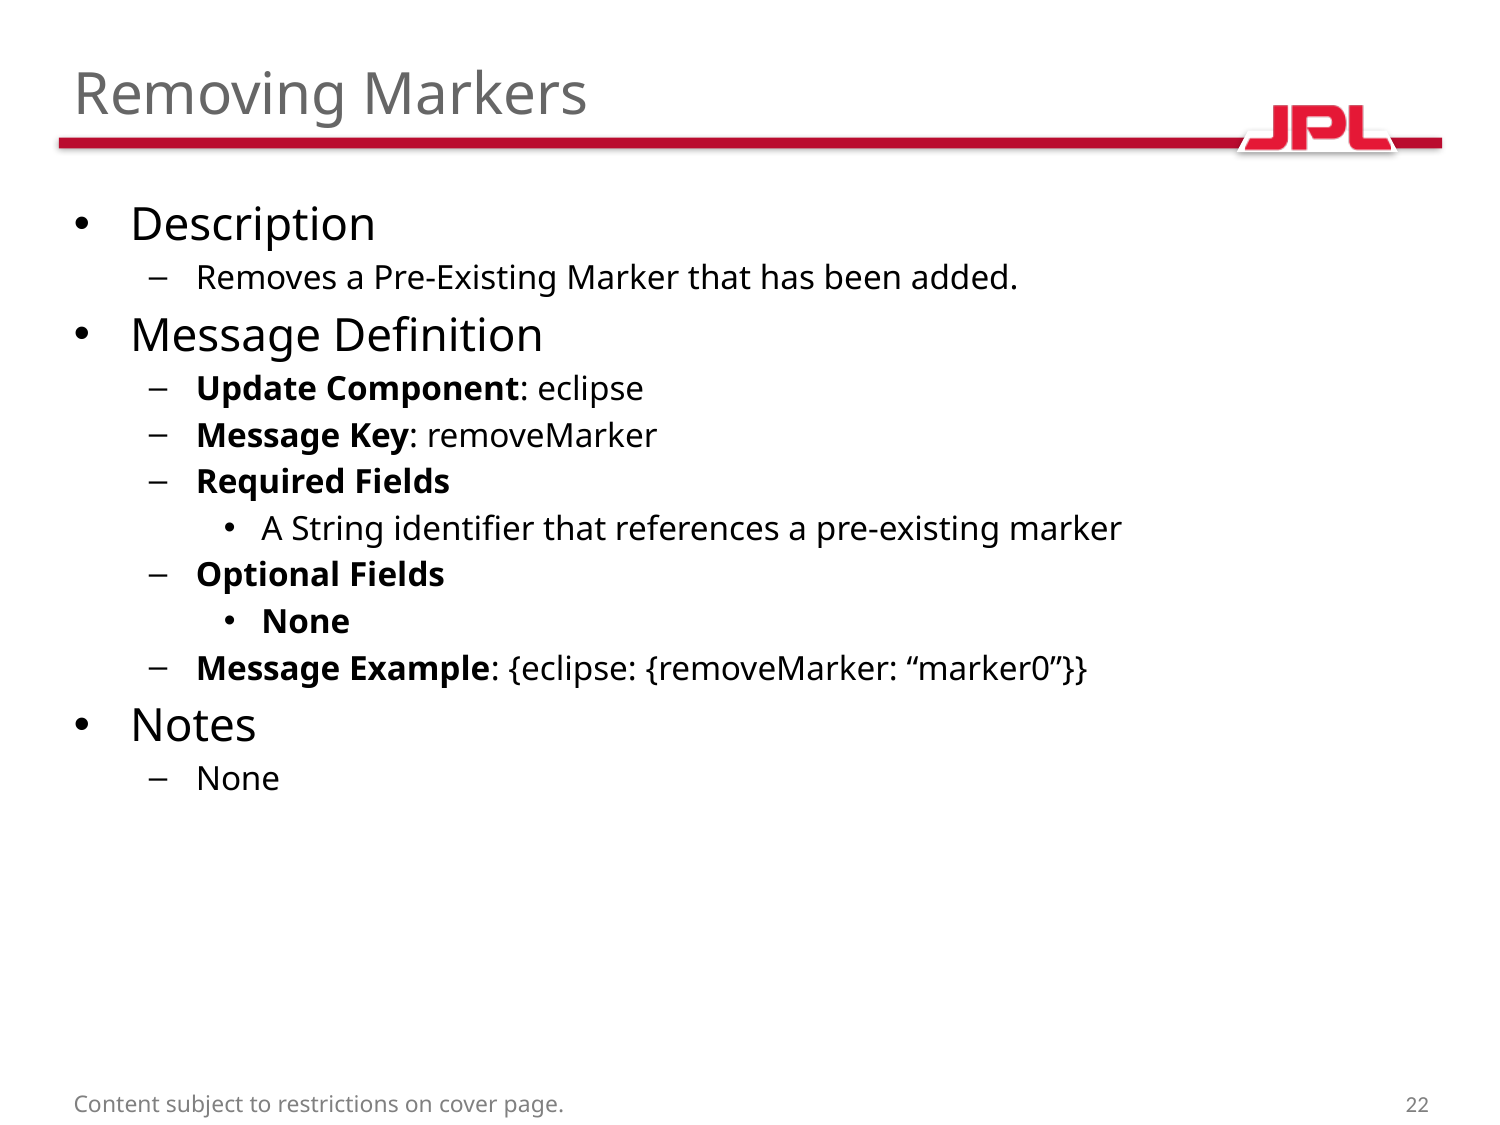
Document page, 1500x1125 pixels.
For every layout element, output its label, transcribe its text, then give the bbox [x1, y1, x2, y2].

footer Content subject to restrictions on cover page. [58, 1082, 1357, 1124]
list Description Removes a Pre-Existing Marker that has been added. Message Definition Update Component: eclipse Message Key: removeMarker Required Fields A String identifier that references a pre-existing marker Optional Fields None Message Example: {eclipse: {removeMarker: “marker0”}} Notes None [58, 187, 1441, 1067]
title Removing Markers [58, 48, 1254, 152]
